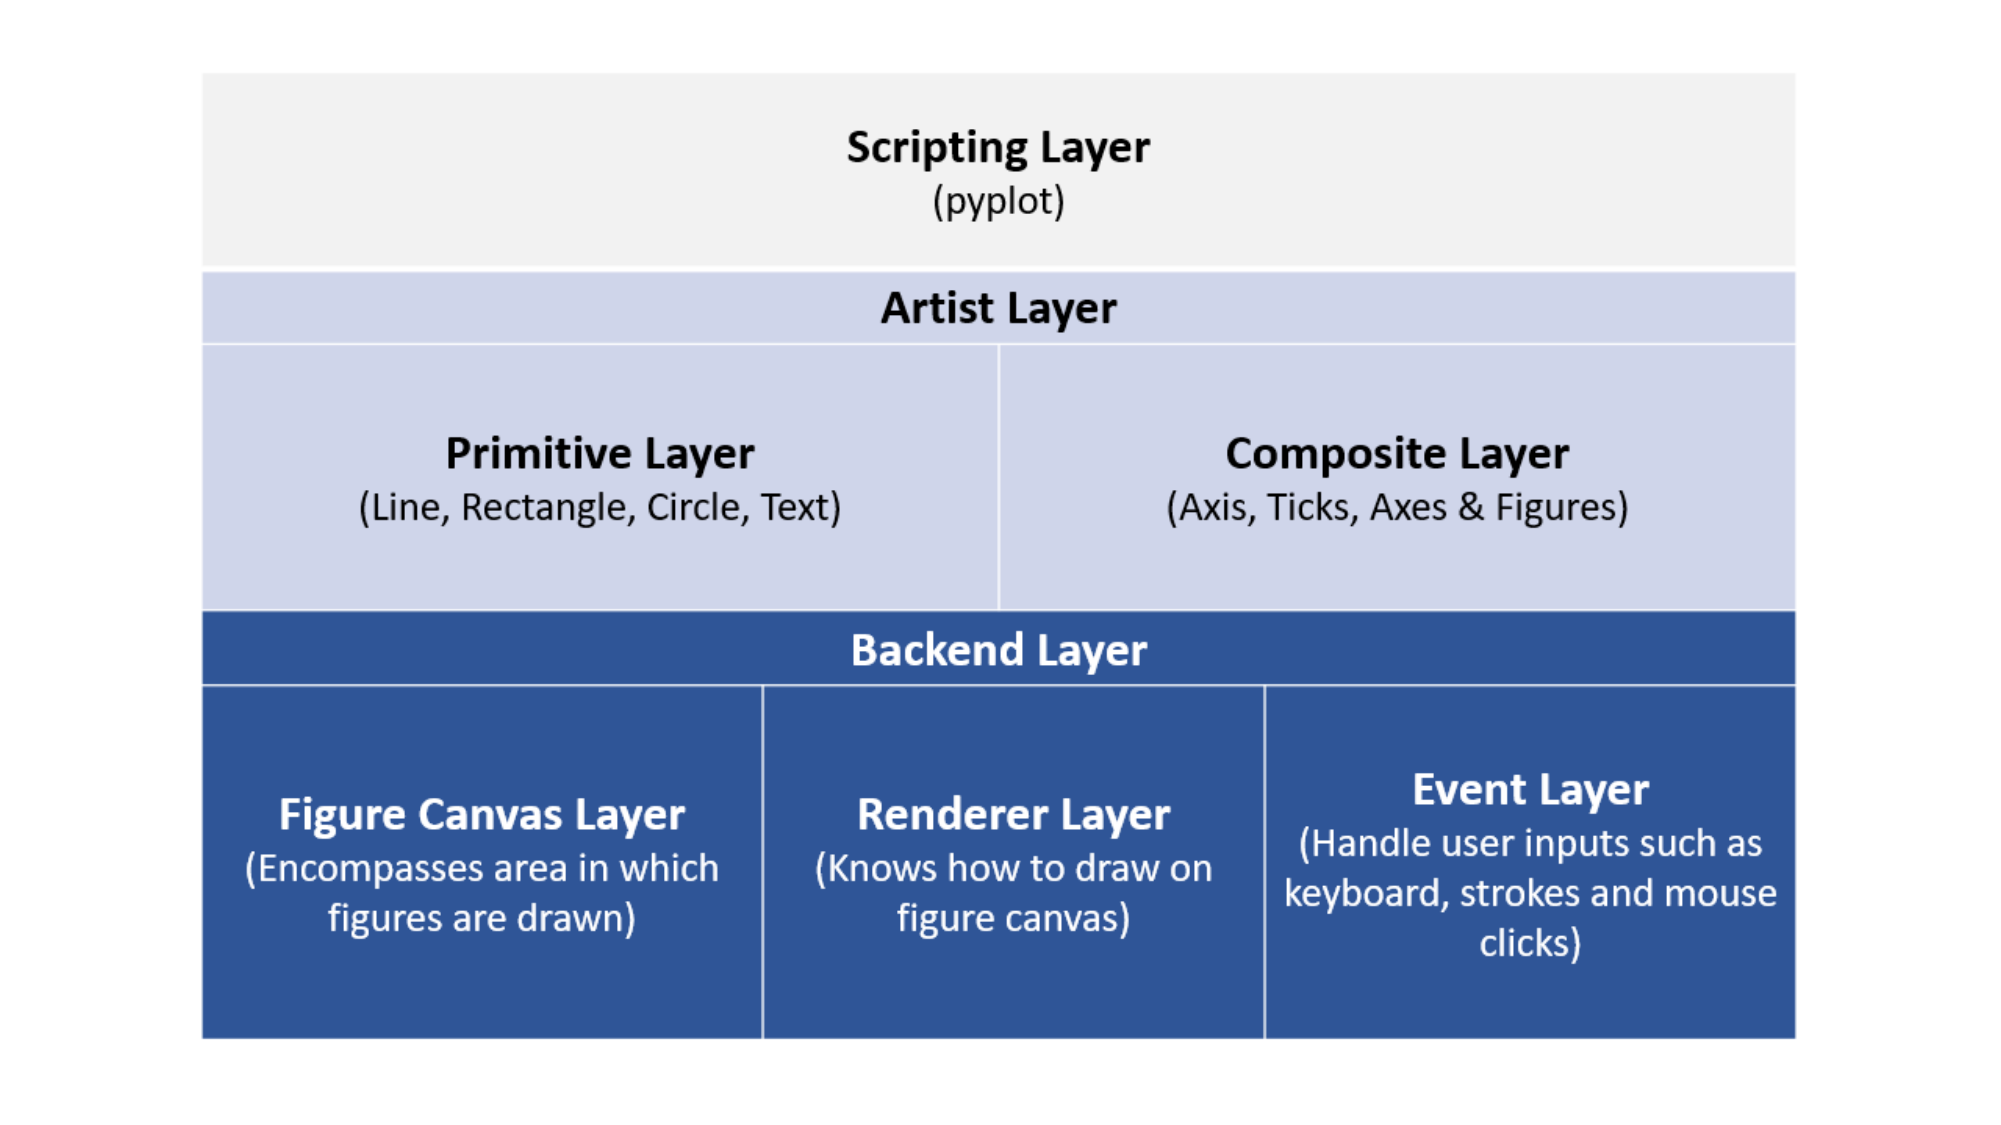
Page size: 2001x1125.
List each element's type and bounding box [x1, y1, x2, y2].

picture [161, 52, 1839, 1073]
